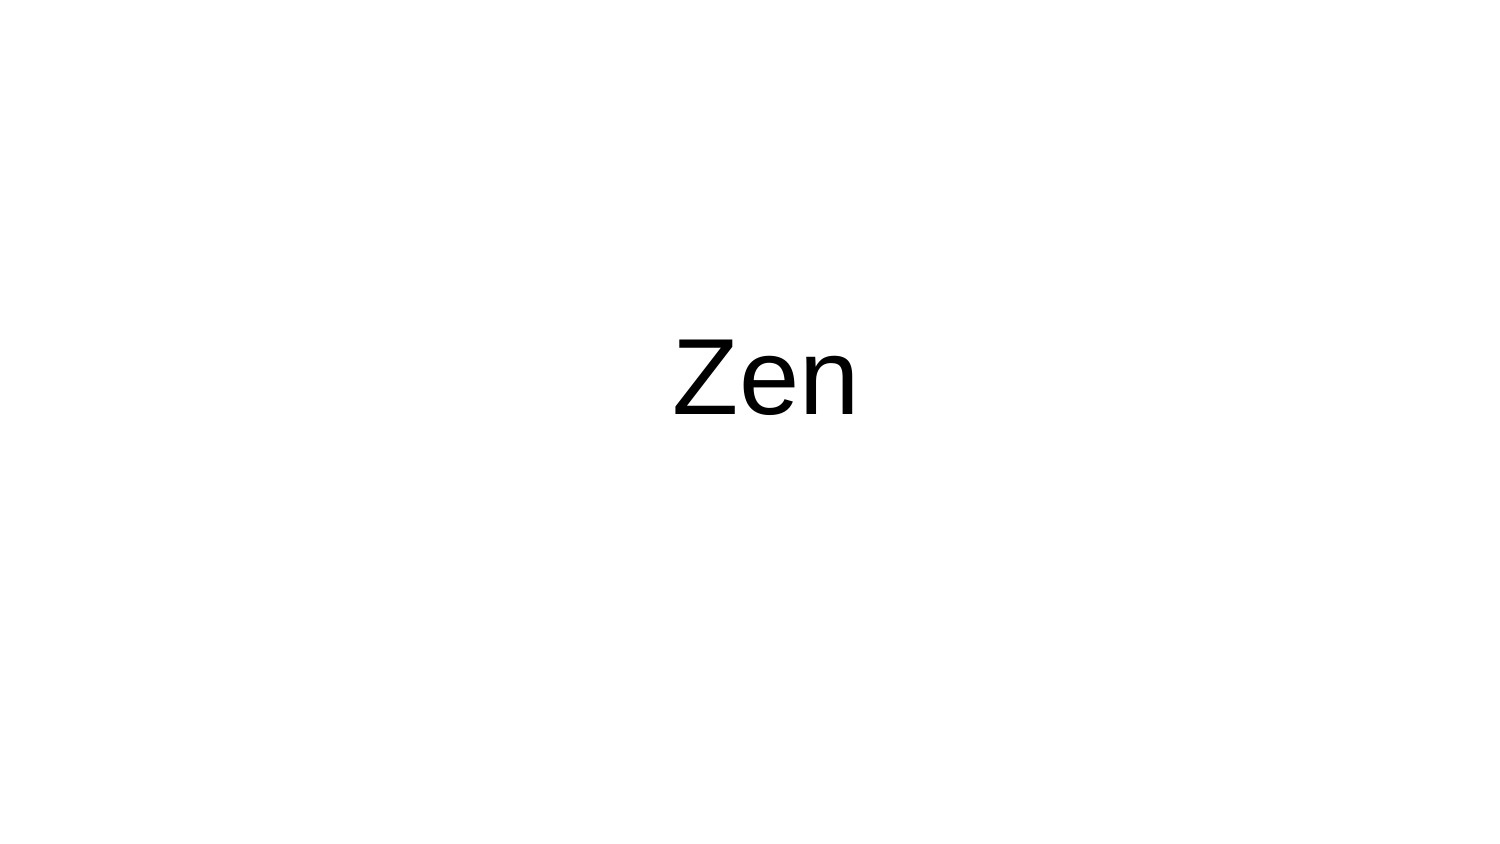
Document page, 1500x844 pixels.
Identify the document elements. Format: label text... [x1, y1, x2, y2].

title Zen [67, 303, 1466, 452]
